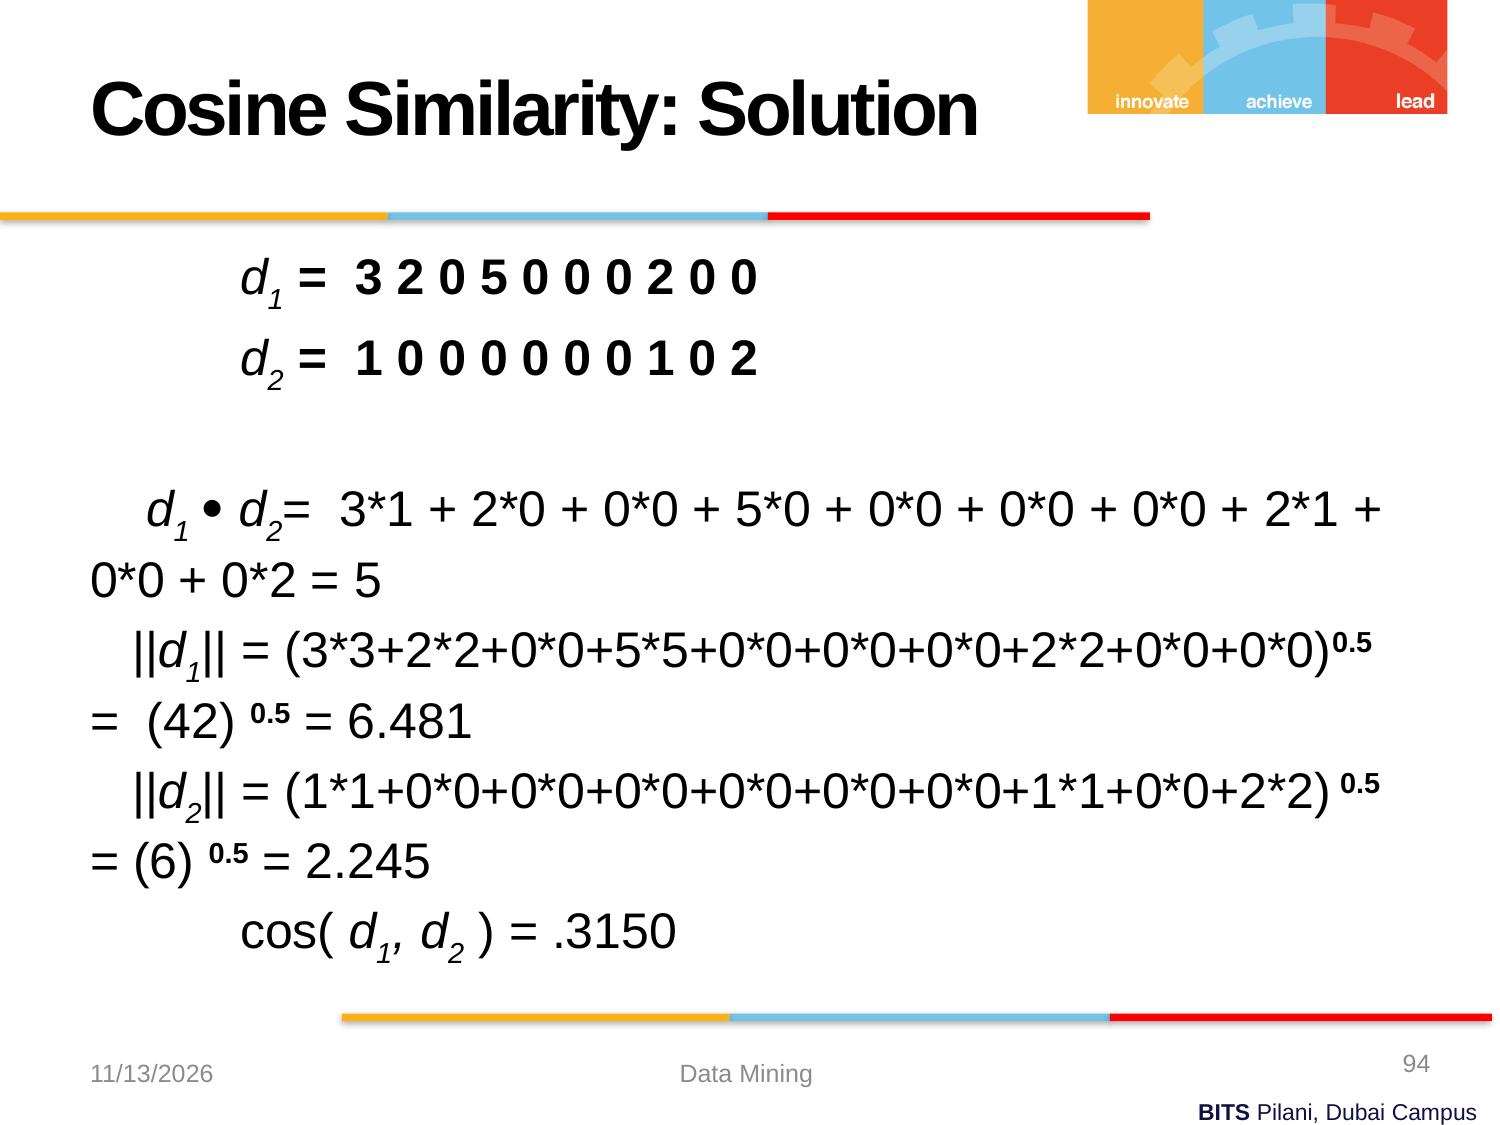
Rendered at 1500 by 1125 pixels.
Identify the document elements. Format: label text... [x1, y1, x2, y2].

footer Data Mining [512, 1042, 988, 1103]
title Cosine Similarity: Solution [75, 11, 1063, 199]
list d1 = 3 2 0 5 0 0 0 2 0 0 d2 = 1 0 0 0 0 0 0 1 0 2 d1  d2= 3*1 + 2*0 + 0*0 + 5*0 + 0*0 + 0*0 + 0*0 + 2*1 + 0*0 + 0*2 = 5 ||d1|| = (3*3+2*2+0*0+5*5+0*0+0*0+0*0+2*2+0*0+0*0)0.5 = (42) 0.5 = 6.481 ||d2|| = (1*1+0*0+0*0+0*0+0*0+0*0+0*0+1*1+0*0+2*2) 0.5 = (6) 0.5 = 2.245 cos( d1, d2 ) = .3150 [75, 237, 1425, 980]
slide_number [75, 1042, 425, 1103]
picture [1087, 0, 1448, 114]
slide_number 94 [1095, 1032, 1446, 1093]
